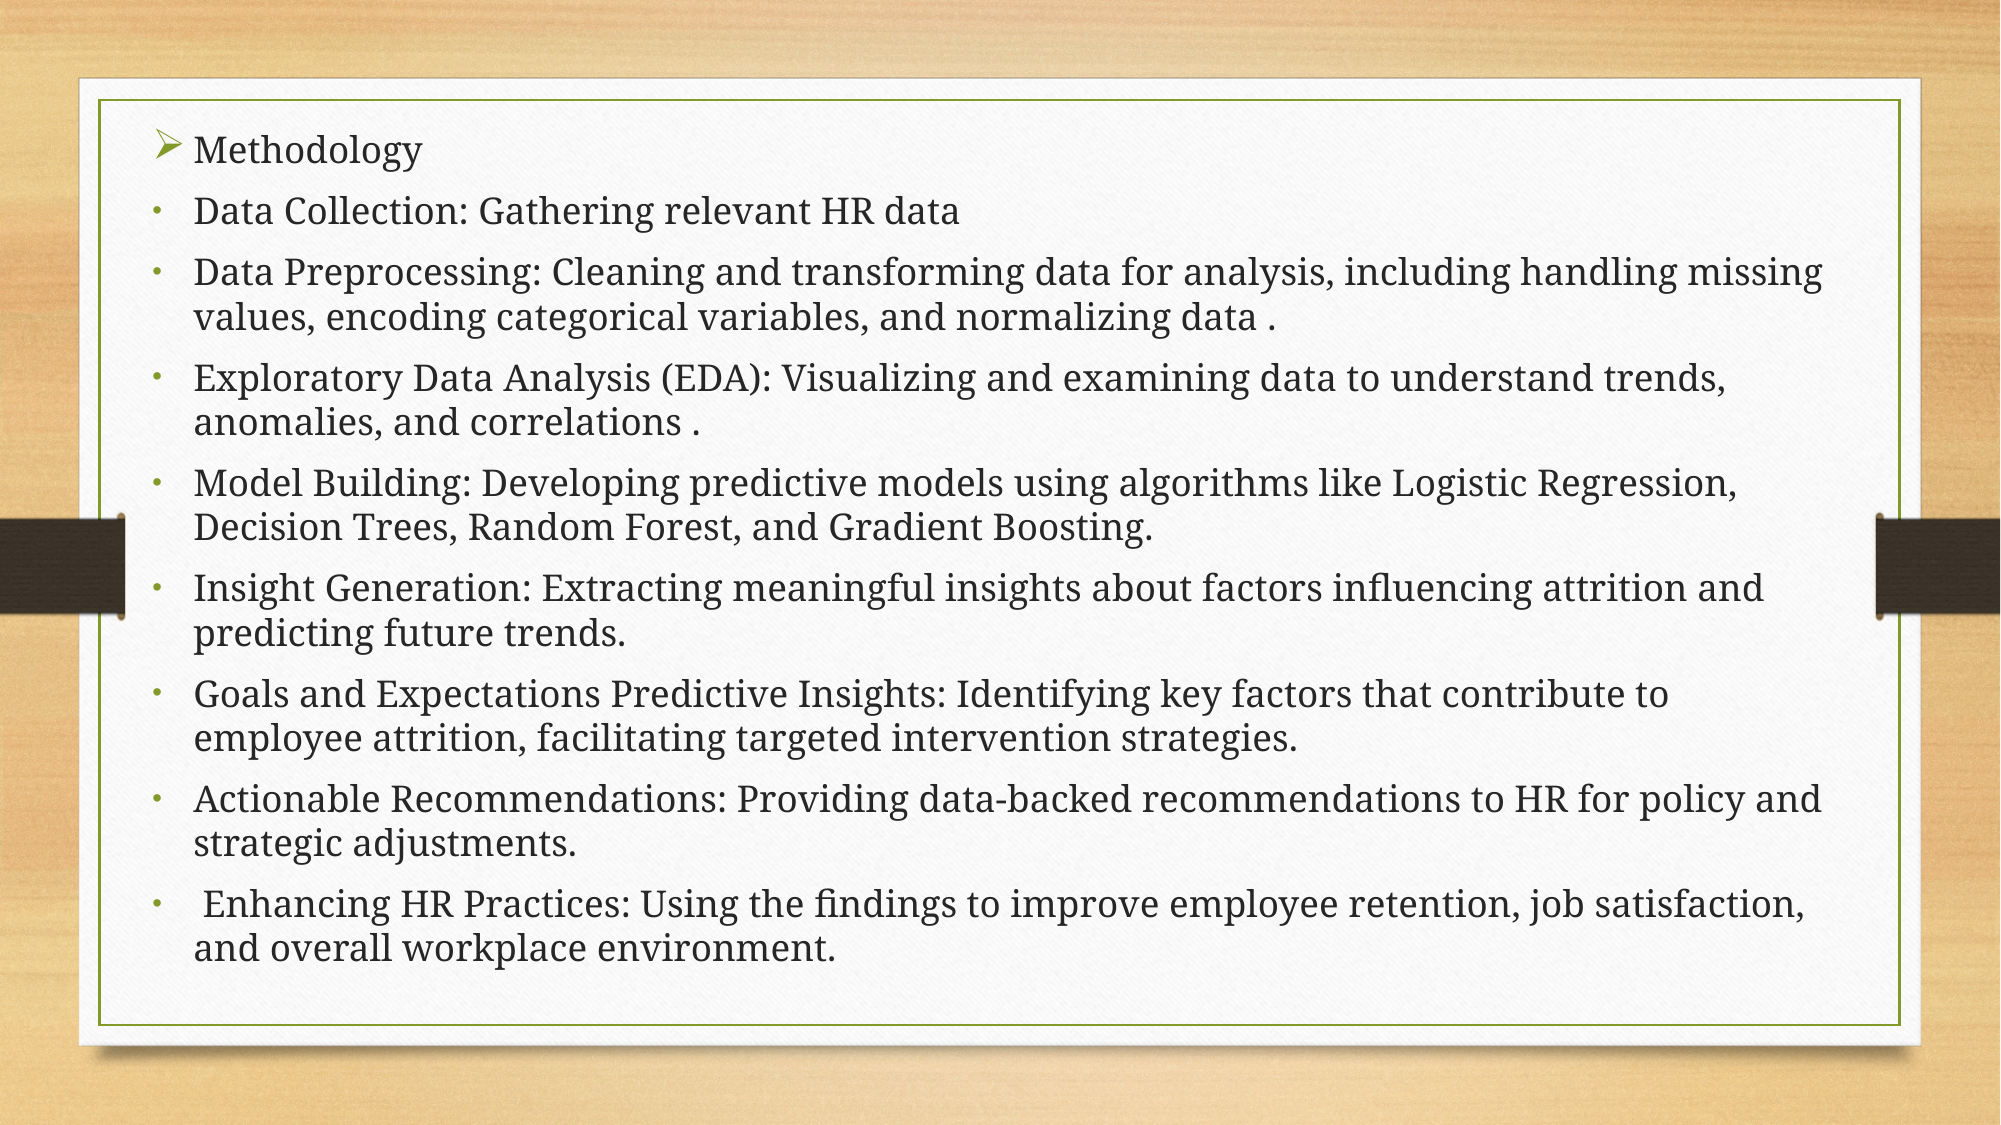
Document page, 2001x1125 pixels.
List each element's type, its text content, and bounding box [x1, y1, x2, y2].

title [0, 161, 137, 375]
list Methodology Data Collection: Gathering relevant HR data Data Preprocessing: Cleaning and transforming data for analysis, including handling missing values, encoding categorical variables, and normalizing data . Exploratory Data Analysis (EDA): Visualizing and examining data to understand trends, anomalies, and correlations . Model Building: Developing predictive models using algorithms like Logistic Regression, Decision Trees, Random Forest, and Gradient Boosting. Insight Generation: Extracting meaningful insights about factors influencing attrition and predicting future trends. Goals and Expectations Predictive Insights: Identifying key factors that contribute to employee attrition, facilitating targeted intervention strategies. Actionable Recommendations: Providing data-backed recommendations to HR for policy and strategic adjustments. Enhancing HR Practices: Using the findings to improve employee retention, job satisfaction, and overall workplace environment. [137, 119, 1863, 984]
picture [0, 0, 2001, 1125]
